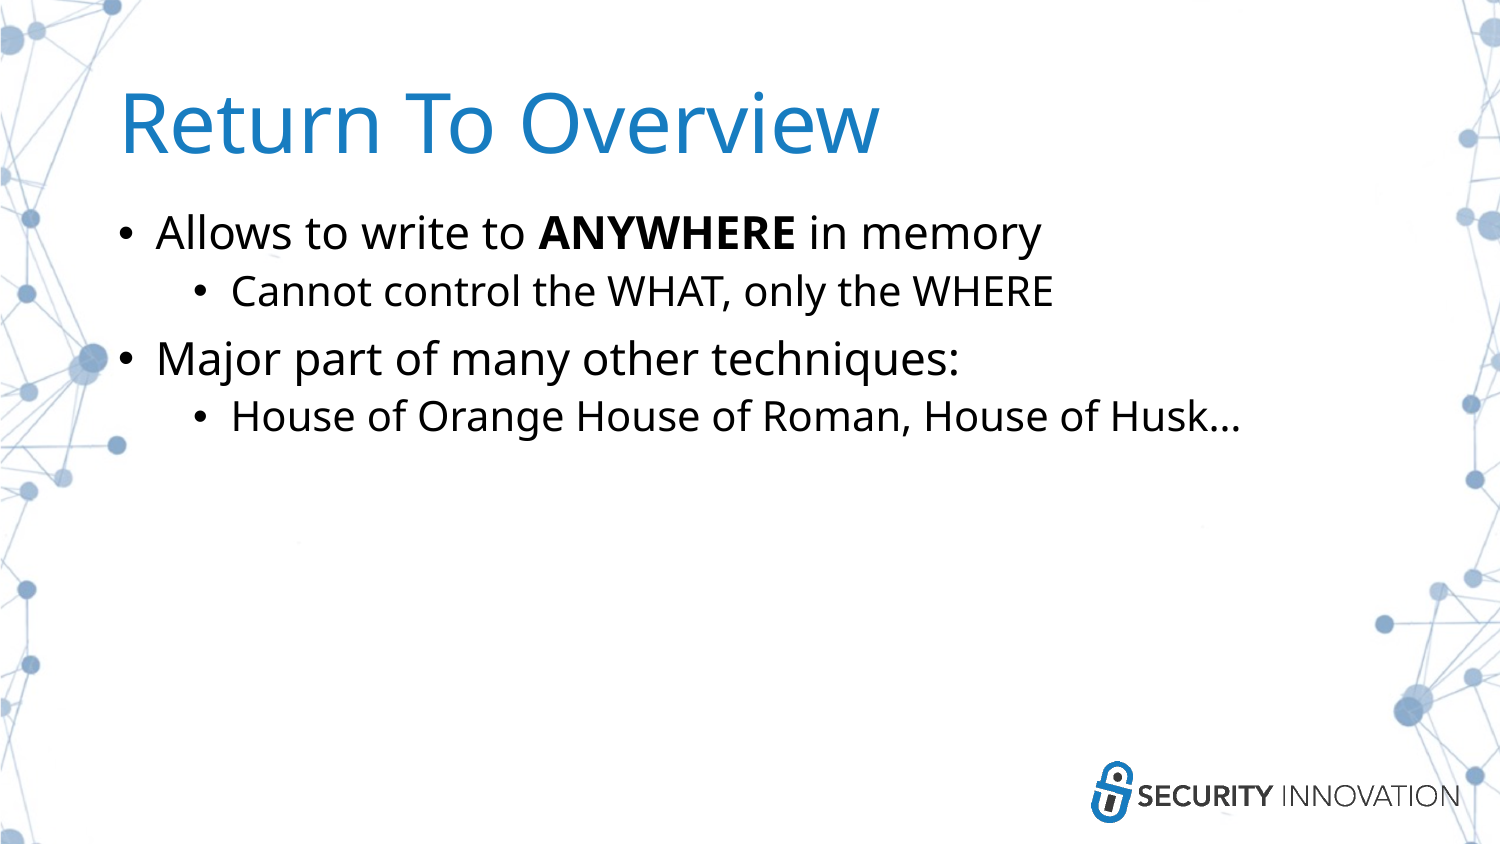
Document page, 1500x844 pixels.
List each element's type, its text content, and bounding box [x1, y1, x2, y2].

list Allows to write to ANYWHERE in memory Cannot control the WHAT, only the WHERE Major part of many other techniques: House of Orange House of Roman, House of Husk… [103, 202, 1397, 739]
title Return To Overview [103, 44, 1397, 202]
picture [1, 1, 333, 844]
picture [1091, 1, 1500, 844]
